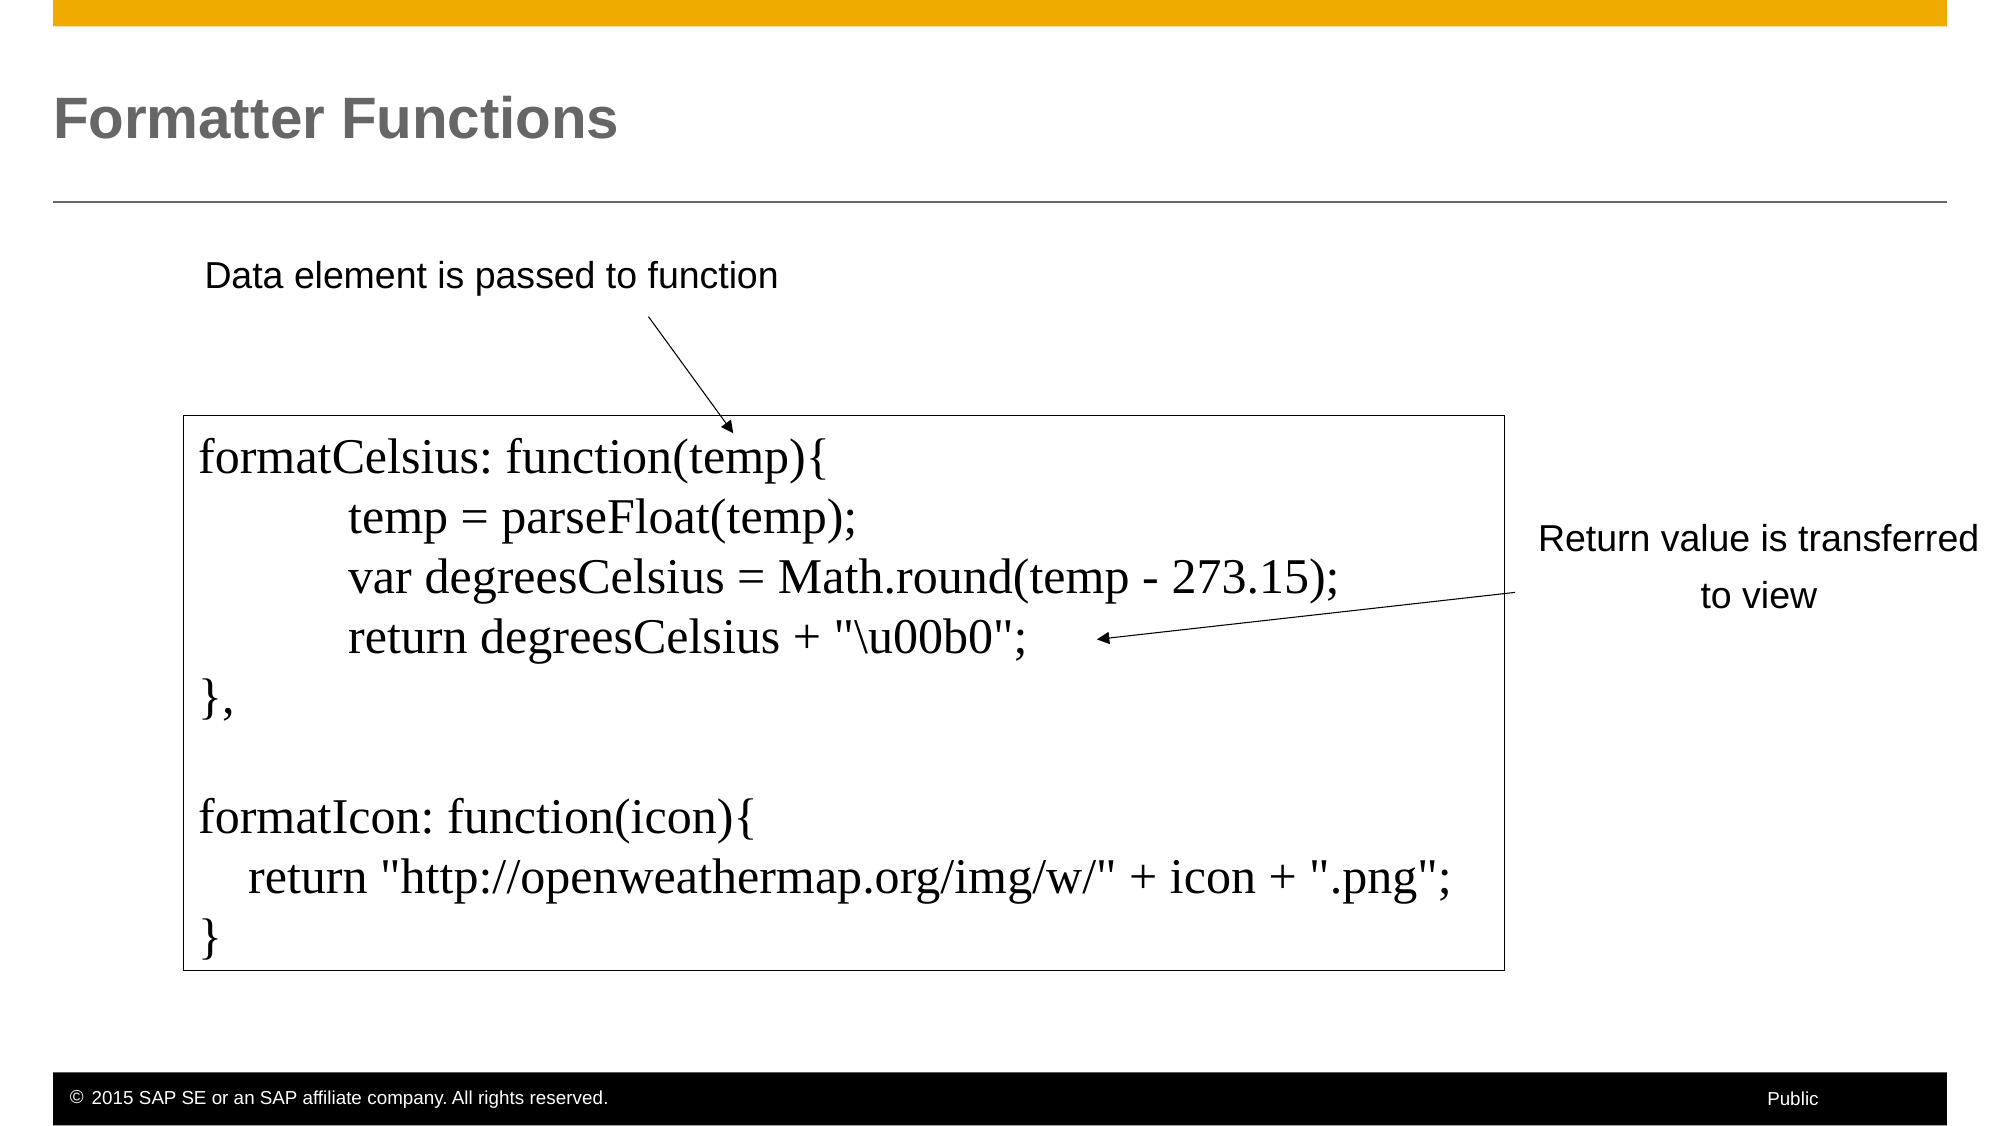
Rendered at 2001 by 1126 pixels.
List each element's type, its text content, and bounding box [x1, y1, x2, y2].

text_box Data element is passed to function [204, 250, 779, 296]
text_box Return value is transferred to view [1538, 513, 1980, 617]
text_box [648, 316, 734, 434]
text_box formatCelsius: function(temp){ temp = parseFloat(temp); var degreesCelsius = Math.round(temp - 273.15); return degreesCelsius + "\u00b0"; }, formatIcon: function(icon){ return "http://openweathermap.org/img/w/" + icon + ".png"; } [183, 415, 1505, 971]
title Formatter Functions [53, 53, 1947, 178]
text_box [1096, 592, 1516, 640]
